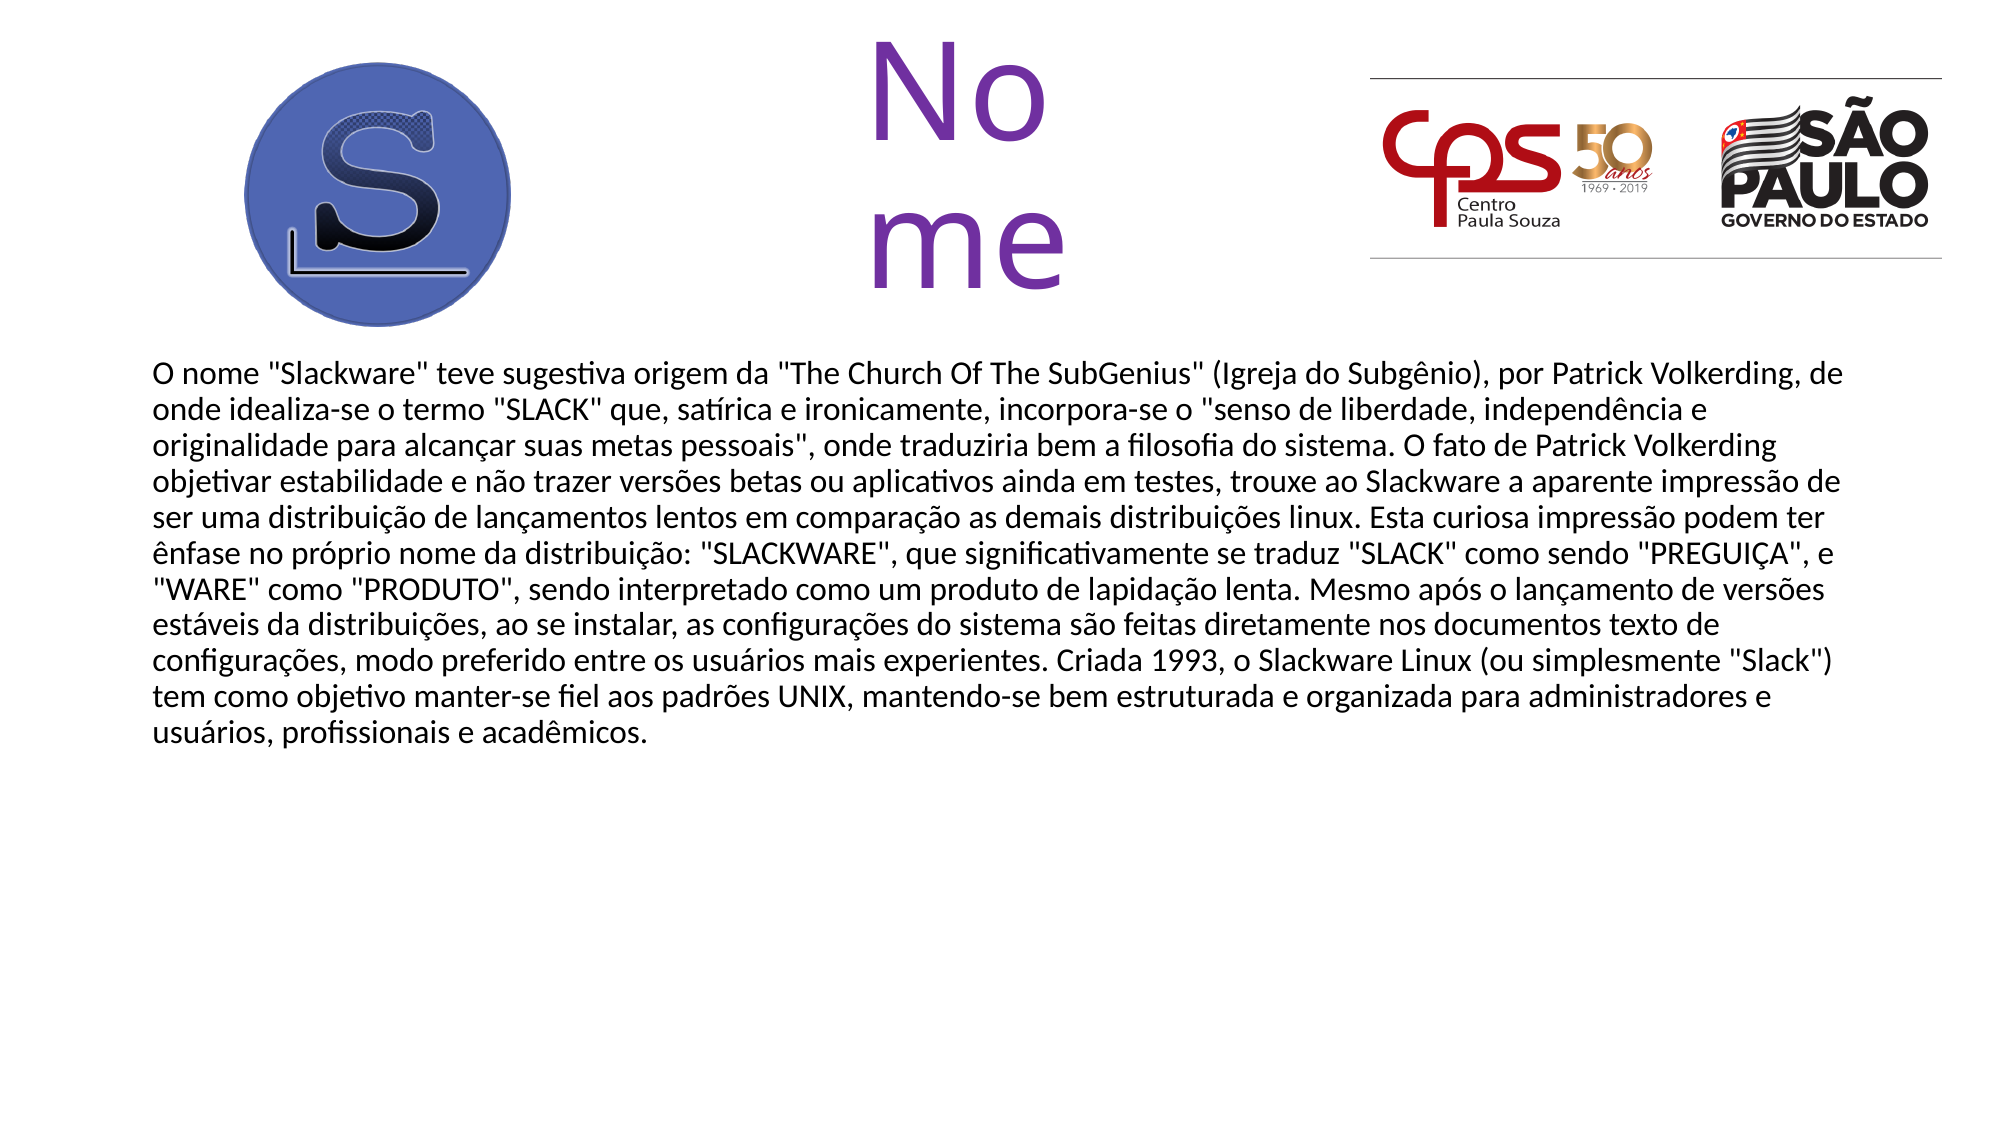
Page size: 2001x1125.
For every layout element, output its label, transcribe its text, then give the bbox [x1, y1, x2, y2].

list O nome "Slackware" teve sugestiva origem da "The Church Of The SubGenius" (Igreja do Subgênio), por Patrick Volkerding, de onde idealiza-se o termo "SLACK" que, satírica e ironicamente, incorpora-se o "senso de liberdade, independência e originalidade para alcançar suas metas pessoais", onde traduziria bem a filosofia do sistema. O fato de Patrick Volkerding objetivar estabilidade e não trazer versões betas ou aplicativos ainda em testes, trouxe ao Slackware a aparente impressão de ser uma distribuição de lançamentos lentos em comparação as demais distribuições linux. Esta curiosa impressão podem ter ênfase no próprio nome da distribuição: "SLACKWARE", que significativamente se traduz "SLACK" como sendo "PREGUIÇA", e "WARE" como "PRODUTO", sendo interpretado como um produto de lapidação lenta. Mesmo após o lançamento de versões estáveis da distribuições, ao se instalar, as configurações do sistema são feitas diretamente nos documentos texto de configurações, modo preferido entre os usuários mais experientes. Criada 1993, o Slackware Linux (ou simplesmente "Slack") tem como objetivo manter-se fiel aos padrões UNIX, mantendo-se bem estruturada e organizada para administradores e usuários, profissionais e acadêmicos. [137, 348, 1863, 1063]
picture [1370, 78, 1942, 259]
title Nome [848, 61, 1151, 279]
picture [244, 61, 511, 328]
